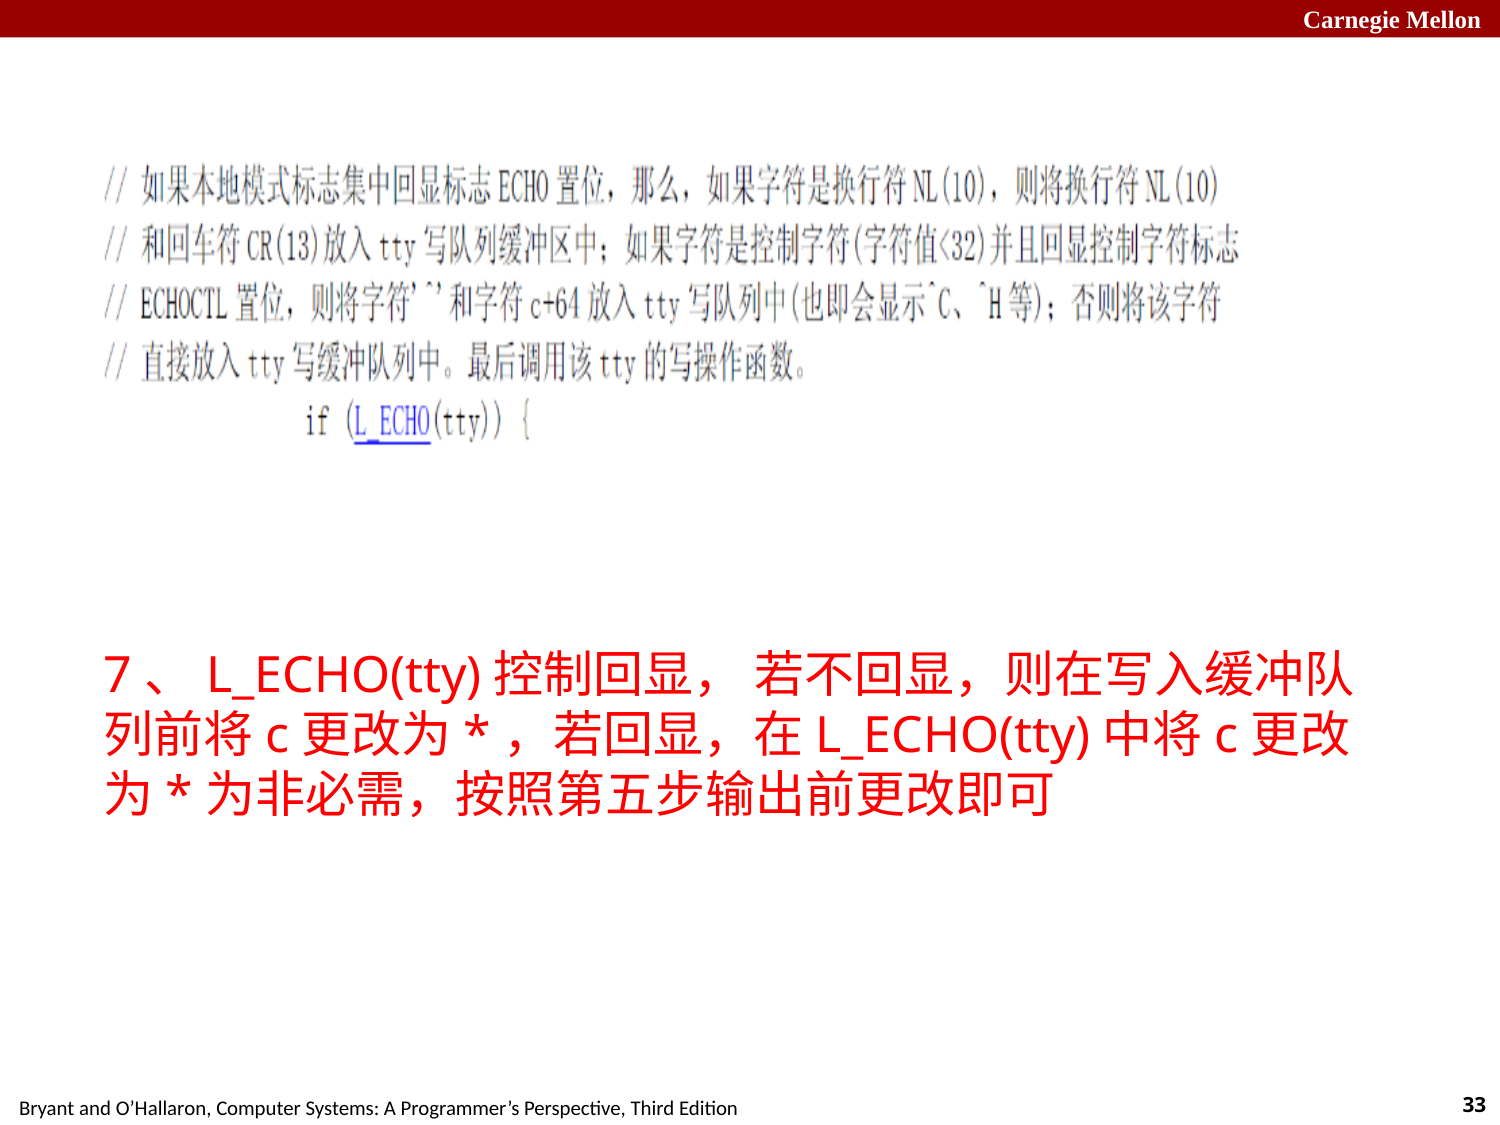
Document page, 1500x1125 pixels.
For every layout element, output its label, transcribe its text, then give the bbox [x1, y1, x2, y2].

picture [97, 137, 1276, 451]
text_box 7、L_ECHO(tty)控制回显， 若不回显，则在写入缓冲队列前将c更改为*，若回显，在L_ECHO(tty)中将c更改为*为非必需，按照第五步输出前更改即可 [97, 612, 1373, 792]
